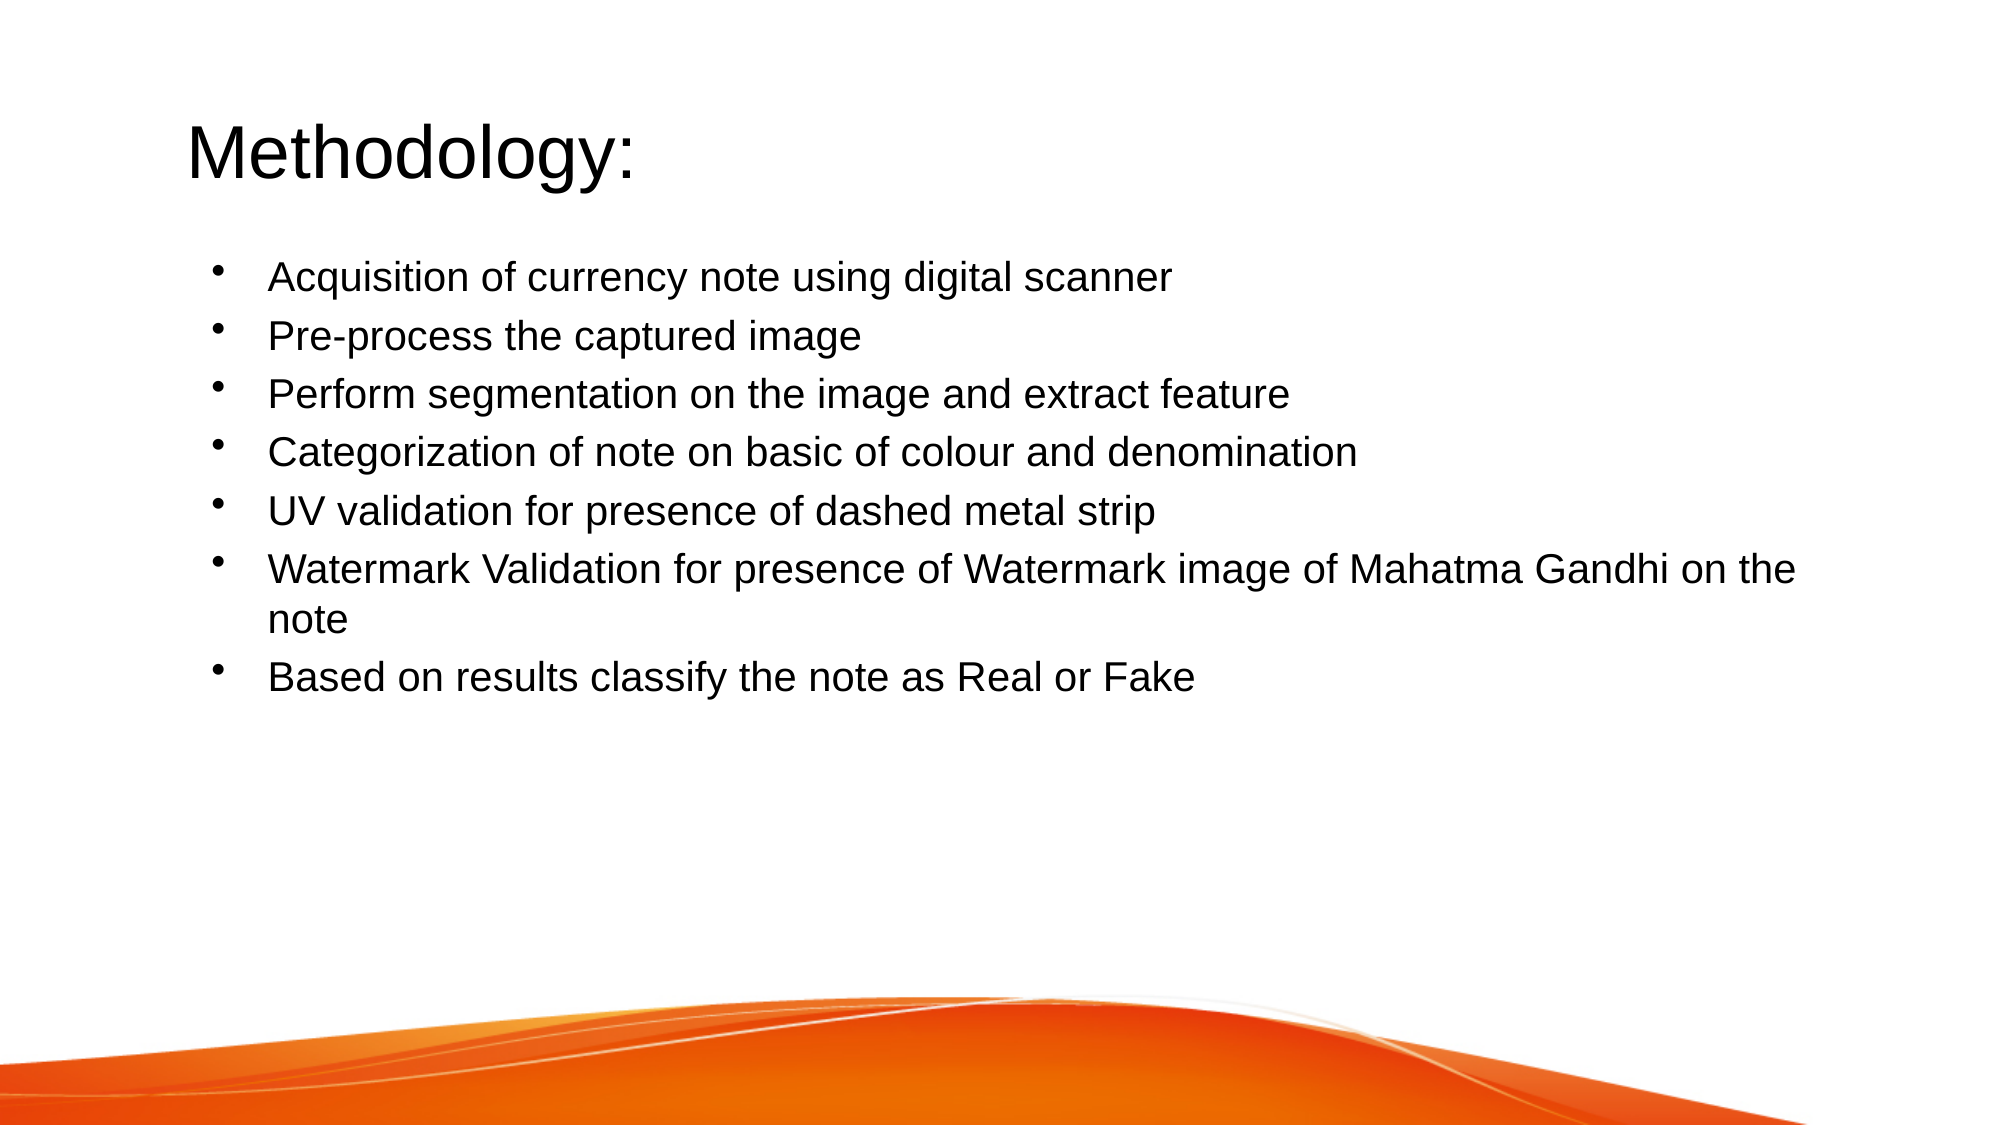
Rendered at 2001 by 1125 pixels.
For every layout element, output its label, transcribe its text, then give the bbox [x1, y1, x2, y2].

title Methodology: [171, 101, 1972, 198]
list Acquisition of currency note using digital scanner Pre-process the captured image Perform segmentation on the image and extract feature Categorization of note on basic of colour and denomination UV validation for presence of dashed metal strip Watermark Validation for presence of Watermark image of Mahatma Gandhi on the note Based on results classify the note as Real or Fake [196, 242, 1892, 1006]
picture [0, 0, 2000, 1125]
